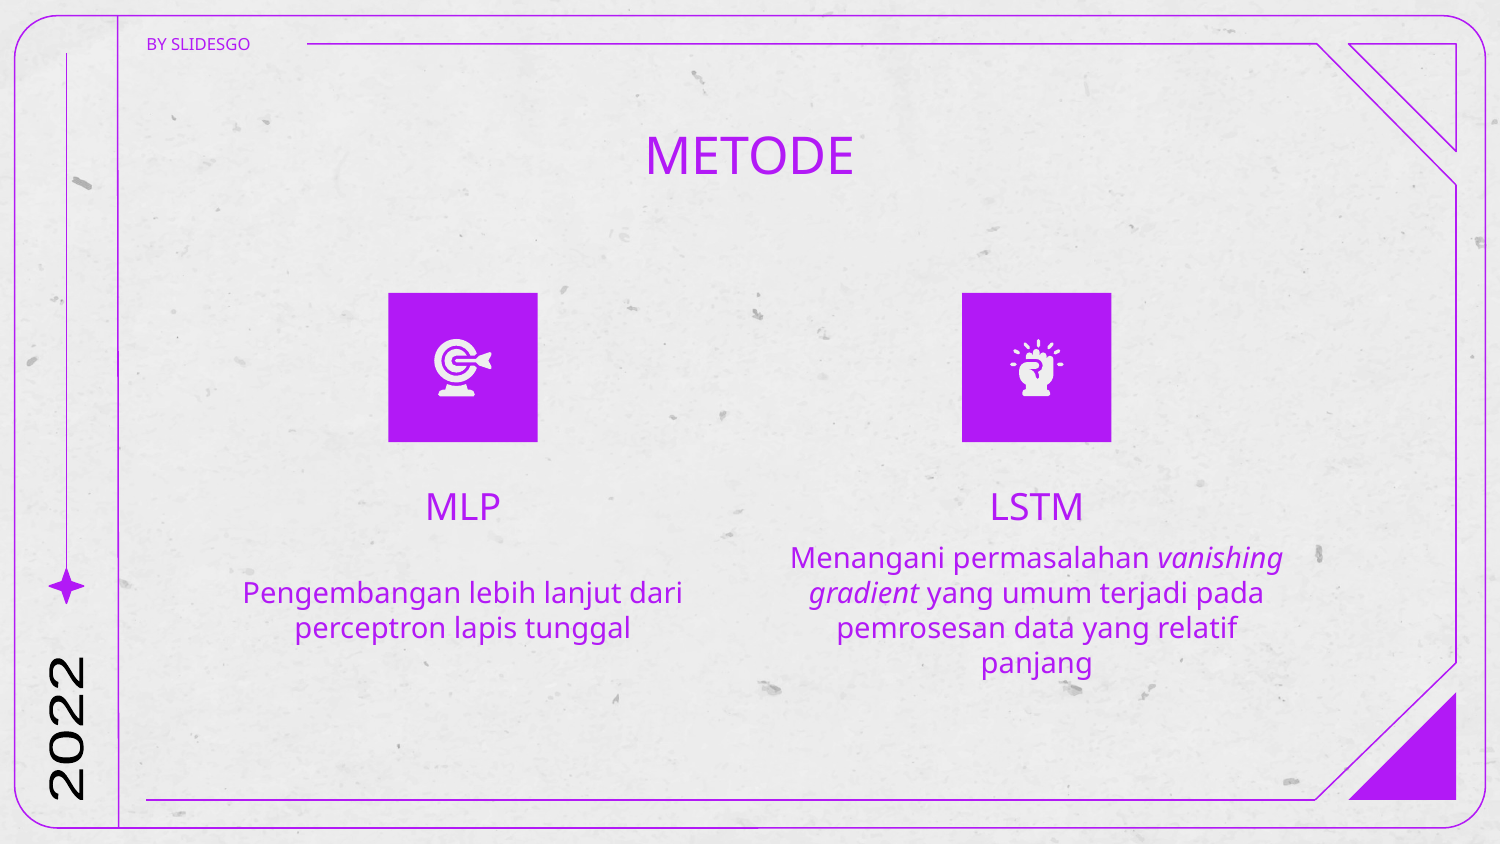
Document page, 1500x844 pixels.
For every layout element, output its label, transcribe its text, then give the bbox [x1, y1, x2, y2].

text_box BY SLIDESGO [146, 29, 308, 58]
title MLP [191, 467, 735, 540]
list Pengembangan lebih lanjut dari perceptron lapis tunggal [191, 540, 735, 681]
list Menangani permasalahan vanishing gradient yang umum terjadi pada pemrosesan data yang relatif panjang [765, 540, 1309, 681]
text_box [962, 292, 1112, 443]
text_box [71, 581, 84, 591]
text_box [434, 338, 493, 397]
text_box [388, 292, 538, 443]
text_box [1009, 338, 1064, 397]
text_box [49, 581, 62, 591]
title METODE [143, 88, 1357, 220]
title LSTM [765, 467, 1309, 540]
